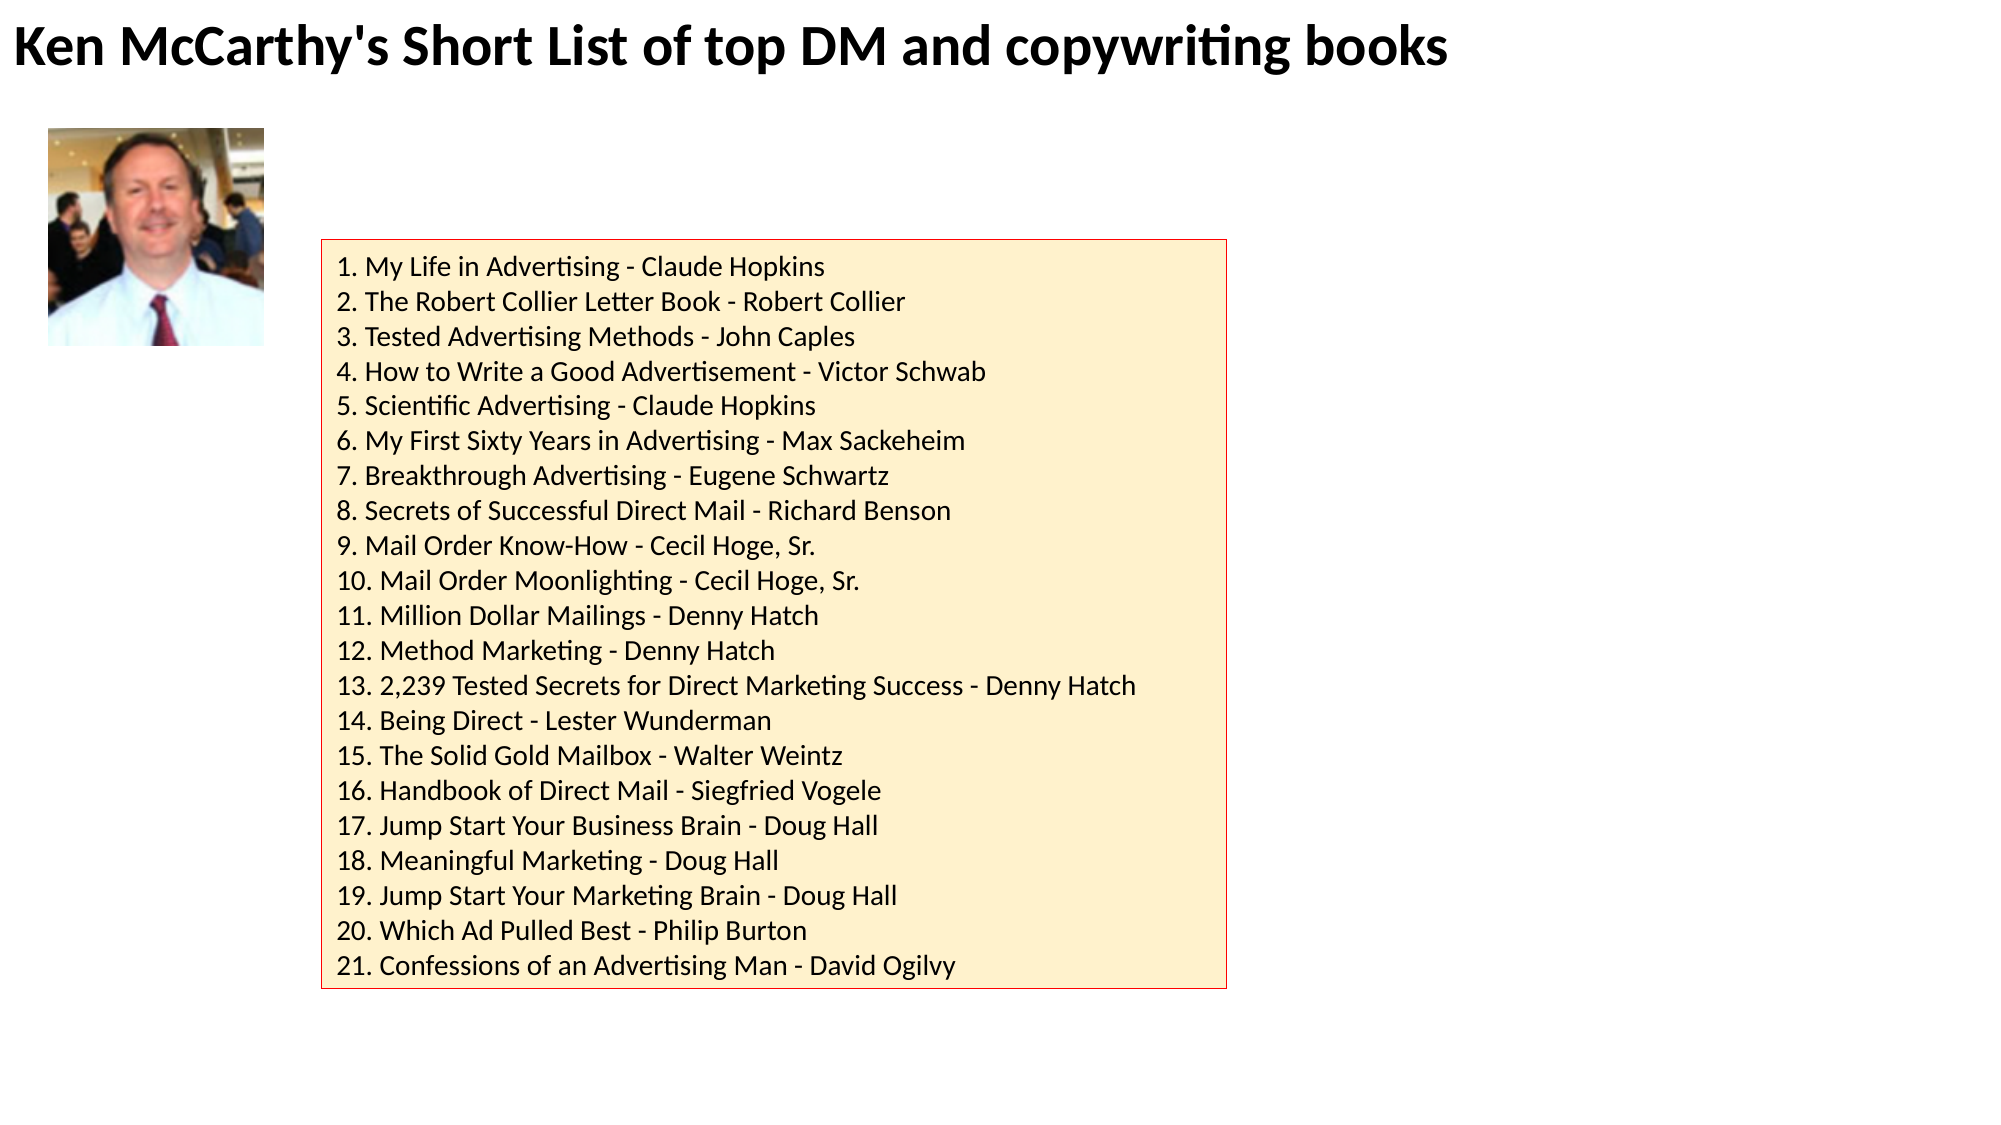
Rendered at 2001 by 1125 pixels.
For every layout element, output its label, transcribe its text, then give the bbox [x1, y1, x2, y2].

picture [48, 128, 264, 346]
text_box Ken McCarthy's Short List of top DM and copywriting books [0, 0, 1492, 85]
text_box 1. My Life in Advertising - Claude Hopkins 2. The Robert Collier Letter Book - Robert Collier 3. Tested Advertising Methods - John Caples 4. How to Write a Good Advertisement - Victor Schwab 5. Scientific Advertising - Claude Hopkins 6. My First Sixty Years in Advertising - Max Sackeheim 7. Breakthrough Advertising - Eugene Schwartz 8. Secrets of Successful Direct Mail - Richard Benson 9. Mail Order Know-How - Cecil Hoge, Sr. 10. Mail Order Moonlighting - Cecil Hoge, Sr. 11. Million Dollar Mailings - Denny Hatch 12. Method Marketing - Denny Hatch 13. 2,239 Tested Secrets for Direct Marketing Success - Denny Hatch 14. Being Direct - Lester Wunderman 15. The Solid Gold Mailbox - Walter Weintz 16. Handbook of Direct Mail - Siegfried Vogele 17. Jump Start Your Business Brain - Doug Hall 18. Meaningful Marketing - Doug Hall 19. Jump Start Your Marketing Brain - Doug Hall 20. Which Ad Pulled Best - Philip Burton 21. Confessions of an Advertising Man - David Ogilvy [321, 239, 1227, 989]
